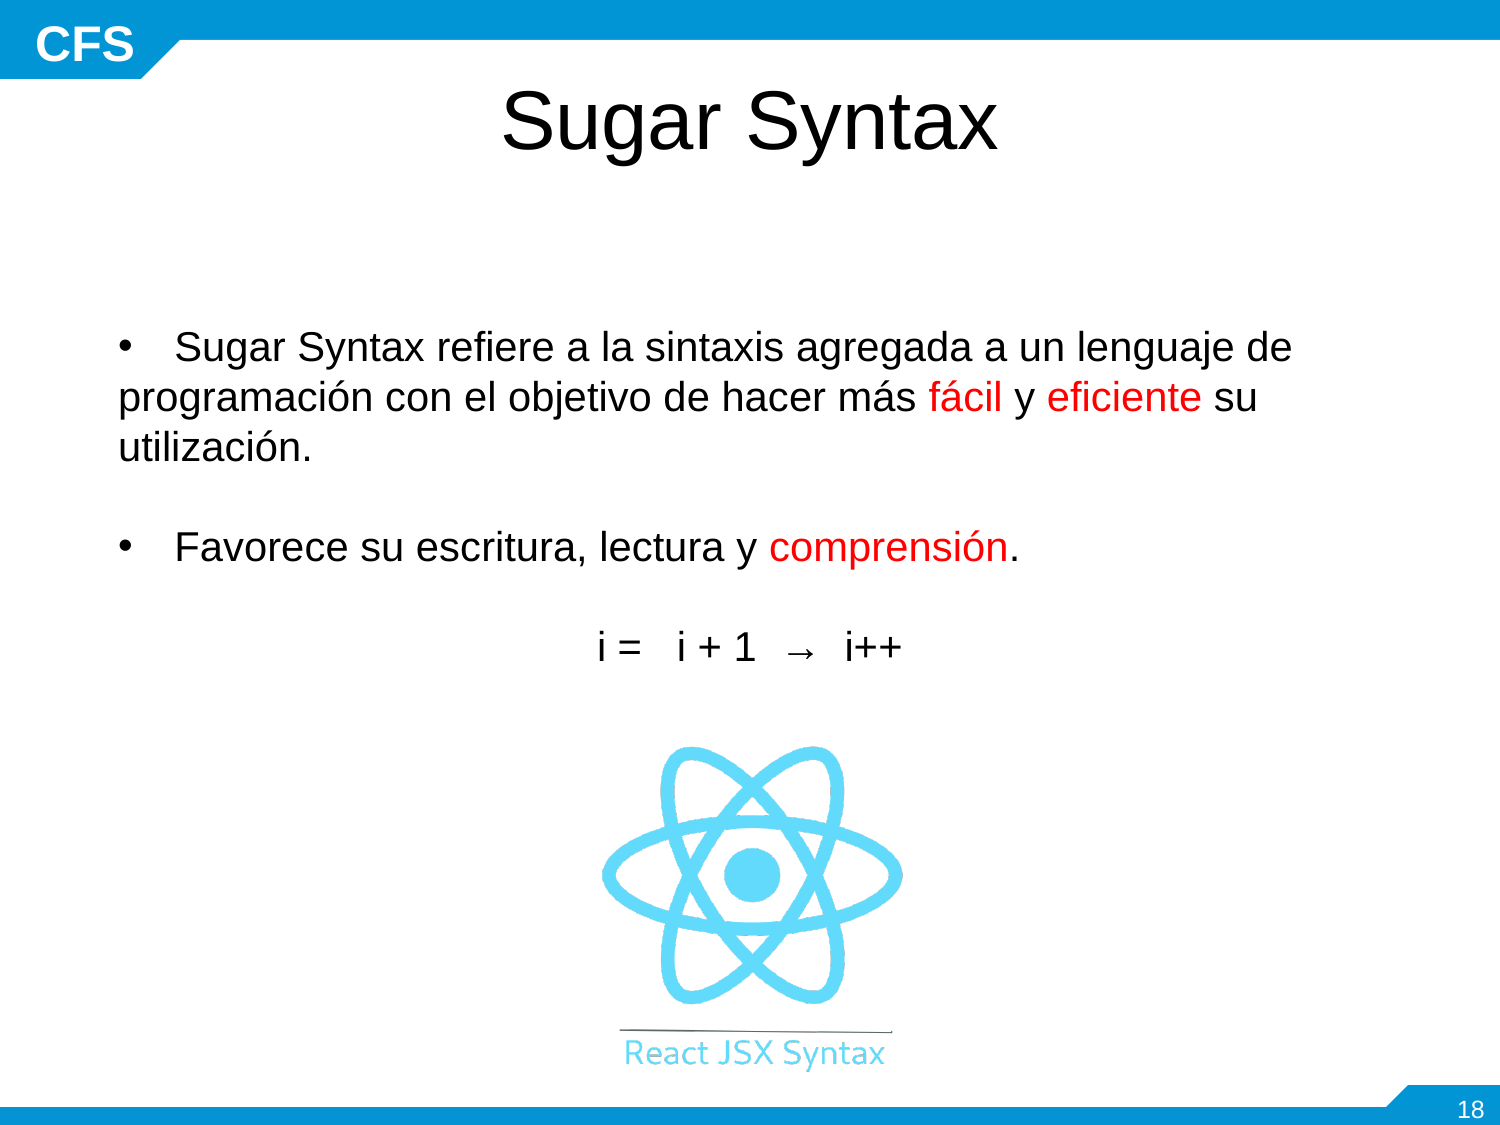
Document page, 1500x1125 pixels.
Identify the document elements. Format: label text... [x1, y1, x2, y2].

picture [597, 744, 903, 1079]
slide_number ‹#› [1408, 1078, 1500, 1125]
title Sugar Syntax [103, 68, 1397, 177]
list Sugar Syntax refiere a la sintaxis agregada a un lenguaje de programación con el objetivo de hacer más fácil y eficiente su utilización. Favorece su escritura, lectura y comprensión. i = i + 1 → i++ [103, 312, 1397, 769]
